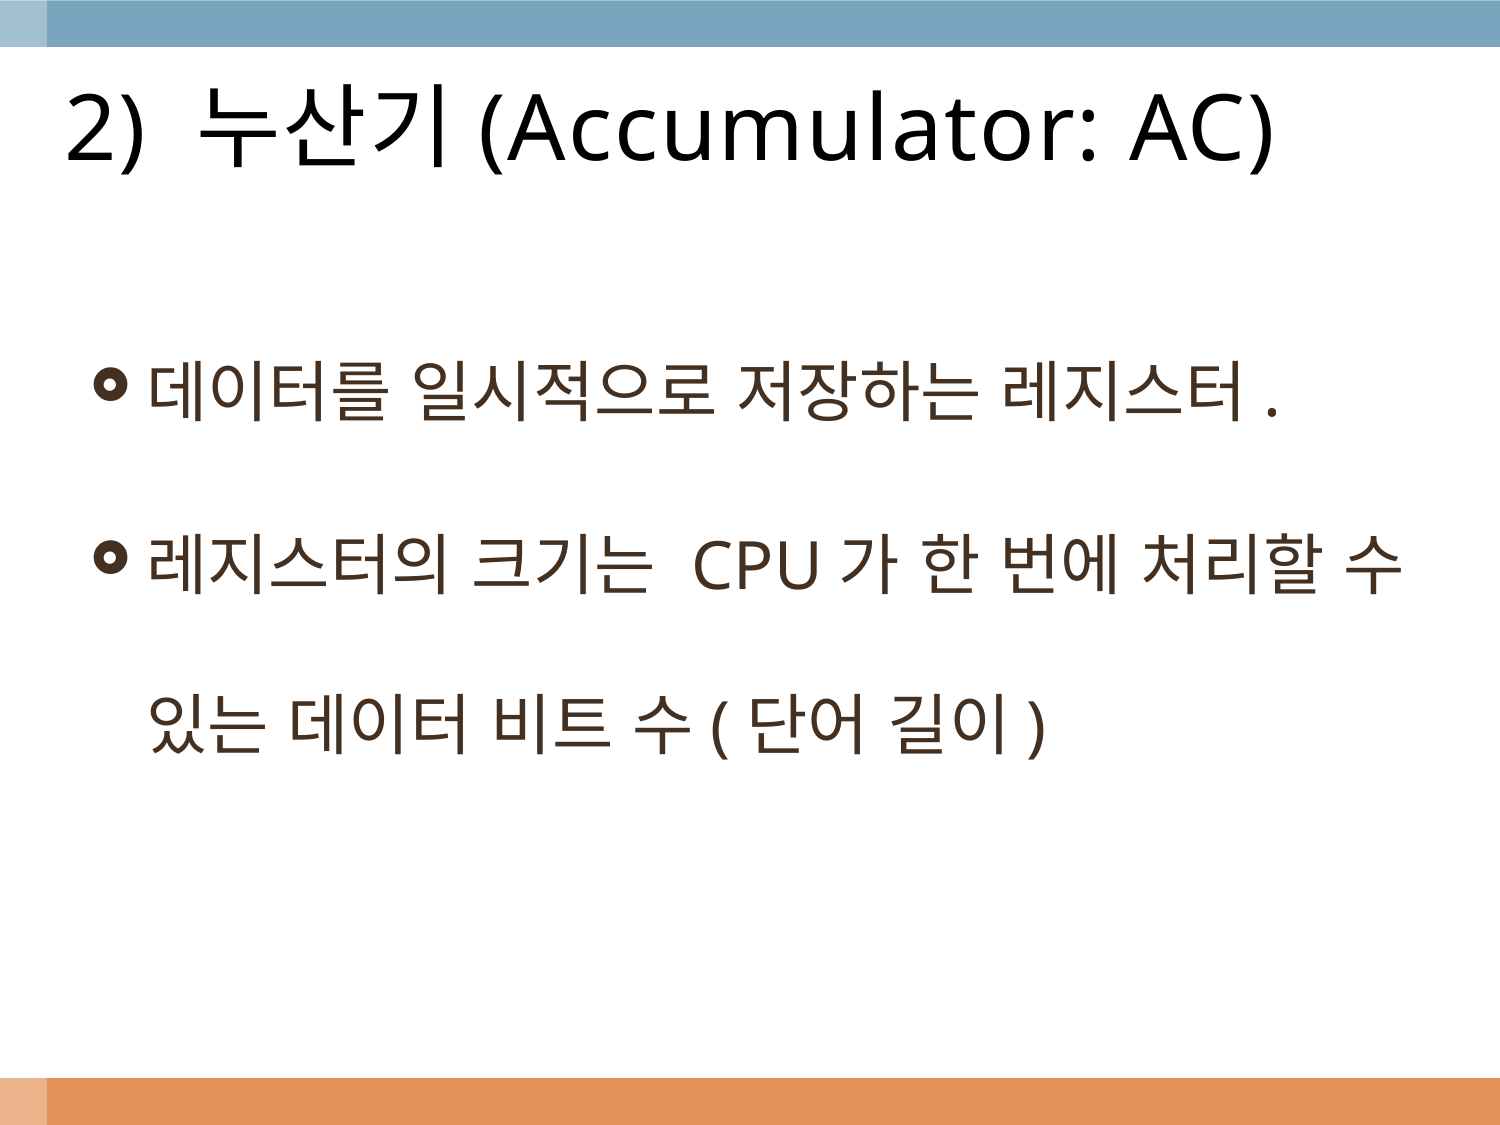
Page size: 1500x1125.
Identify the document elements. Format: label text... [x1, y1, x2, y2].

list 데이터를 일시적으로 저장하는 레지스터. 레지스터의 크기는 CPU가 한 번에 처리할 수 있는 데이터 비트 수(단어 길이) [75, 262, 1425, 1005]
title 2) 누산기(Accumulator: AC) [49, 46, 1454, 202]
